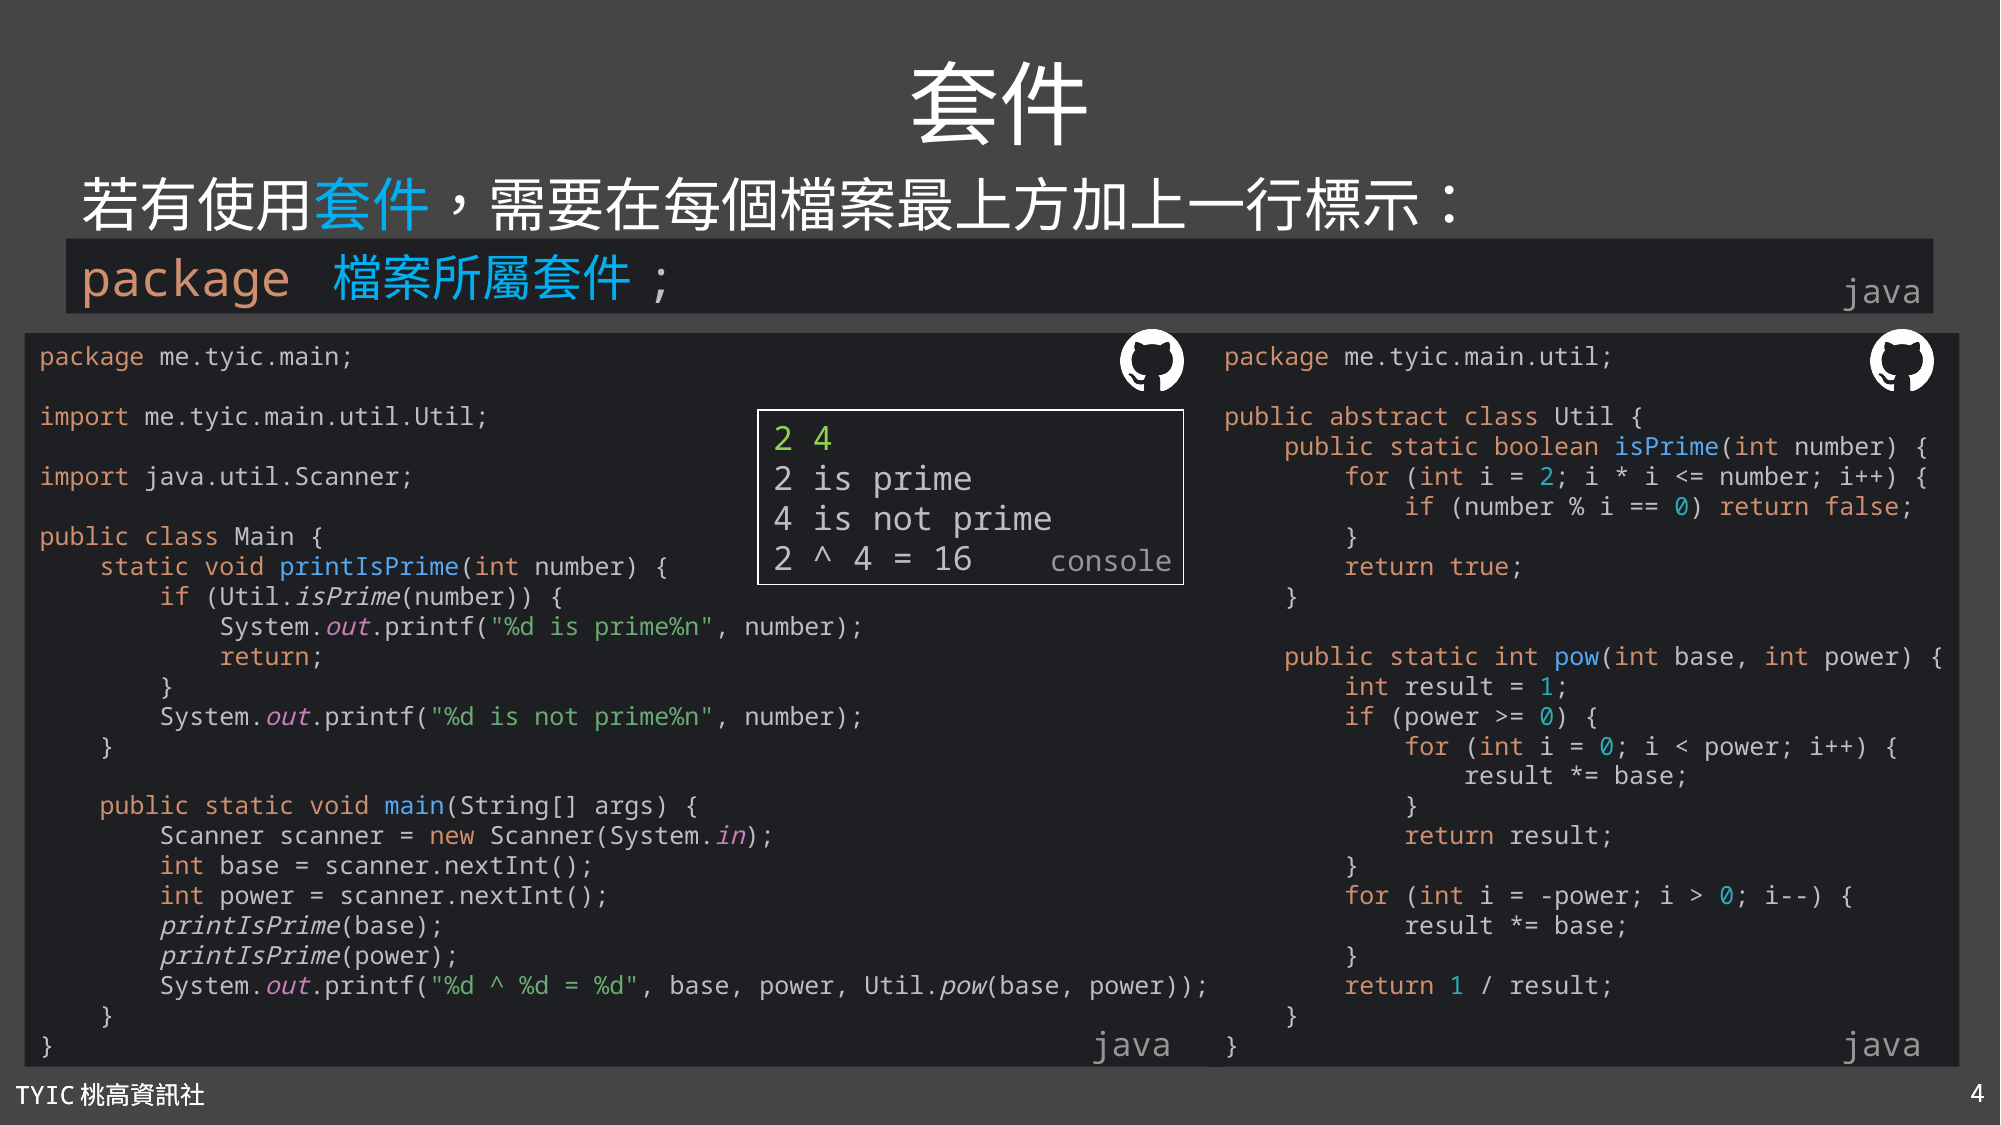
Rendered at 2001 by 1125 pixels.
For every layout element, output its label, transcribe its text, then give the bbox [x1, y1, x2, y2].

list 若有使用套件，需要在每個檔案最上方加上一行標示： [66, 168, 1934, 238]
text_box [758, 408, 1184, 586]
title 套件 [137, 0, 1863, 168]
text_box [1234, 328, 1934, 1071]
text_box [65, 328, 1184, 1071]
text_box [65, 238, 1934, 319]
